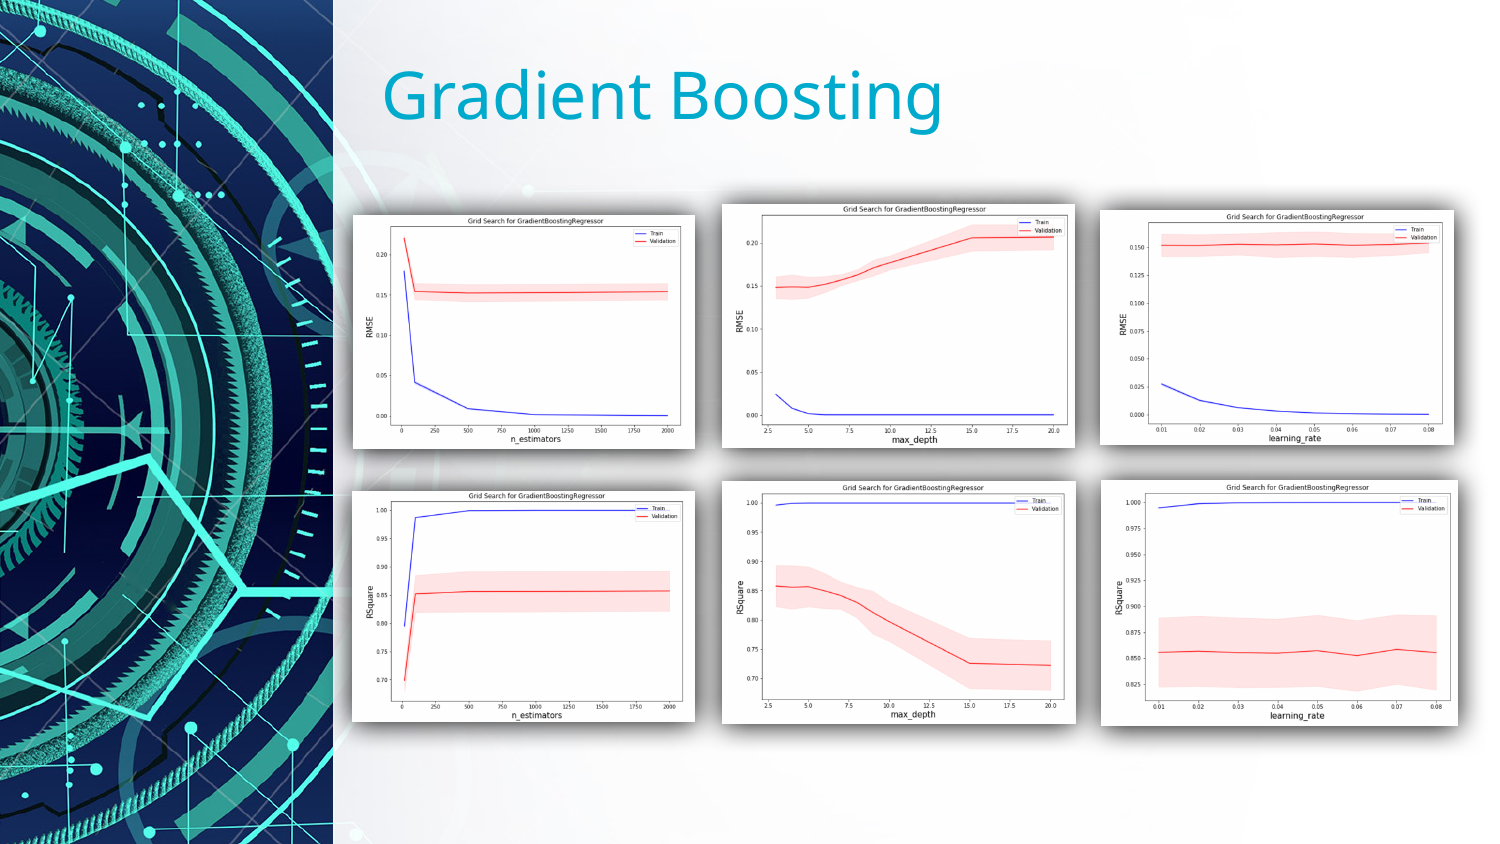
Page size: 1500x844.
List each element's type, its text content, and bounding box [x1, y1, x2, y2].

picture [0, 0, 1500, 844]
title Gradient Boosting [373, 45, 1377, 141]
